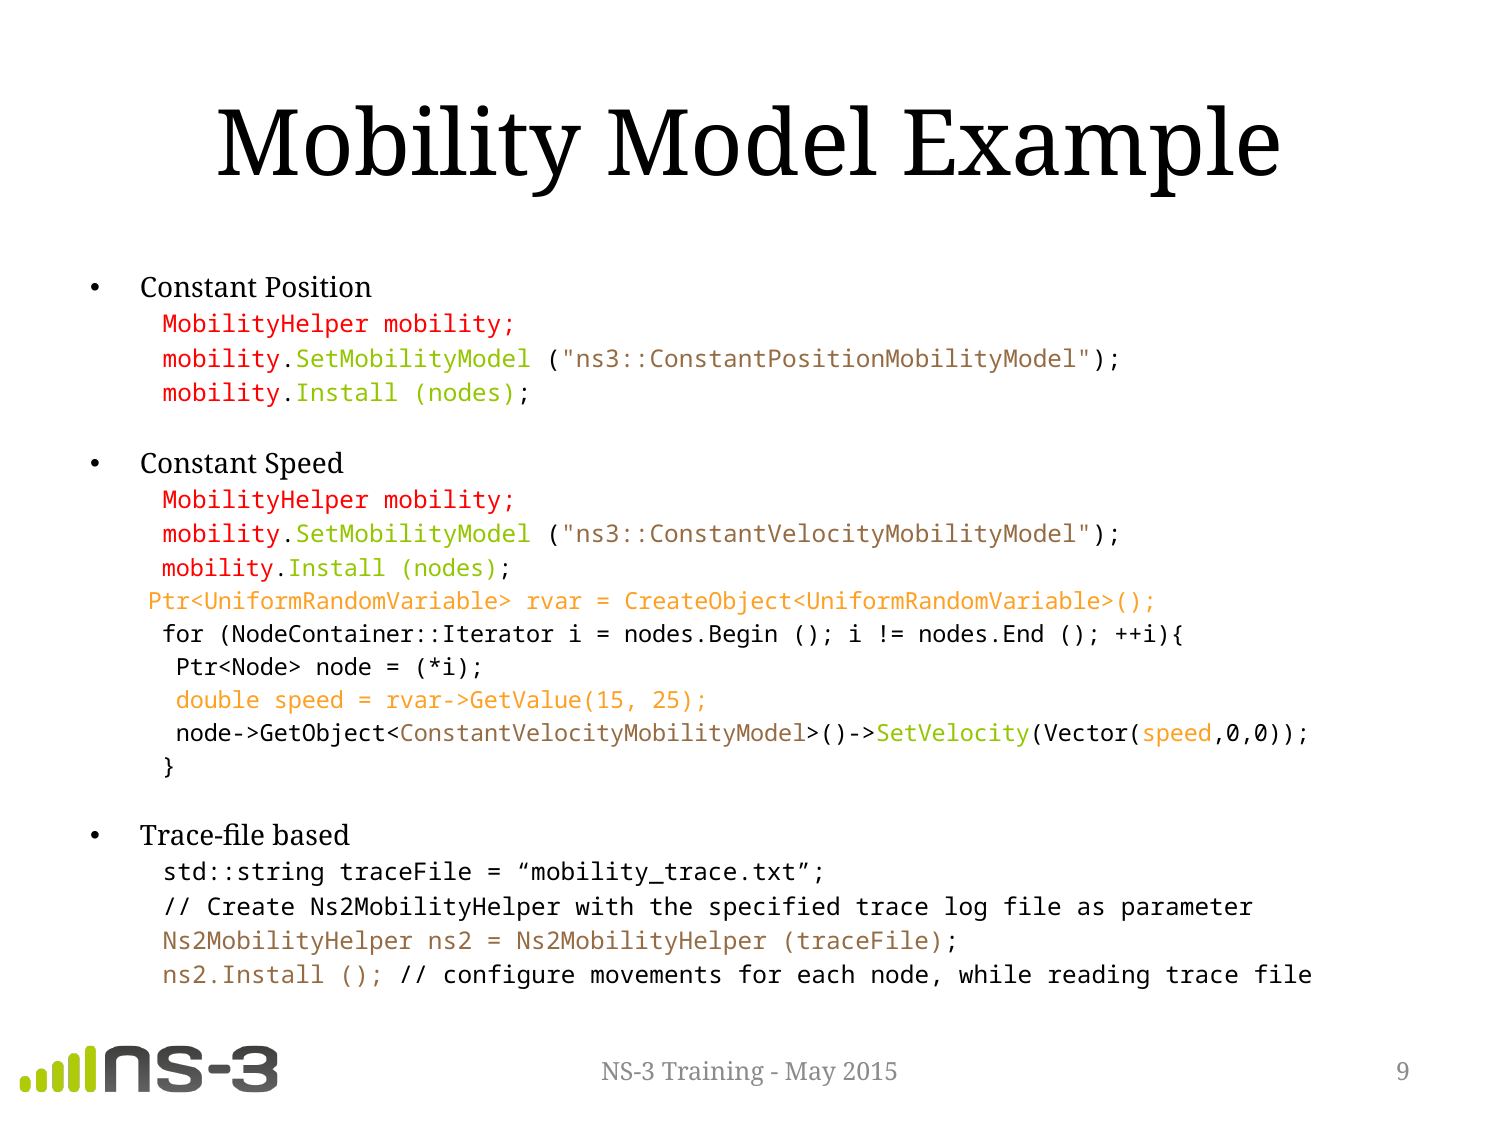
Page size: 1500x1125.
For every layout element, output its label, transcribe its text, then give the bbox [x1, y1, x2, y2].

list Constant Position MobilityHelper mobility; mobility.SetMobilityModel ("ns3::ConstantPositionMobilityModel"); mobility.Install (nodes); Constant Speed MobilityHelper mobility; mobility.SetMobilityModel ("ns3::ConstantVelocityMobilityModel"); mobility.Install (nodes); Ptr<UniformRandomVariable> rvar = CreateObject<UniformRandomVariable>(); for (NodeContainer::Iterator i = nodes.Begin (); i != nodes.End (); ++i){ Ptr<Node> node = (*i); double speed = rvar->GetValue(15, 25); node->GetObject<ConstantVelocityMobilityModel>()->SetVelocity(Vector(speed,0,0)); } Trace-file based std::string traceFile = “mobility_trace.txt”; // Create Ns2MobilityHelper with the specified trace log file as parameter Ns2MobilityHelper ns2 = Ns2MobilityHelper (traceFile); ns2.Install (); // configure movements for each node, while reading trace file [75, 262, 1457, 1005]
slide_number 9 [1074, 1042, 1425, 1103]
title Mobility Model Example [75, 45, 1425, 233]
footer NS-3 Training - May 2015 [512, 1042, 988, 1103]
picture [0, 1033, 296, 1103]
